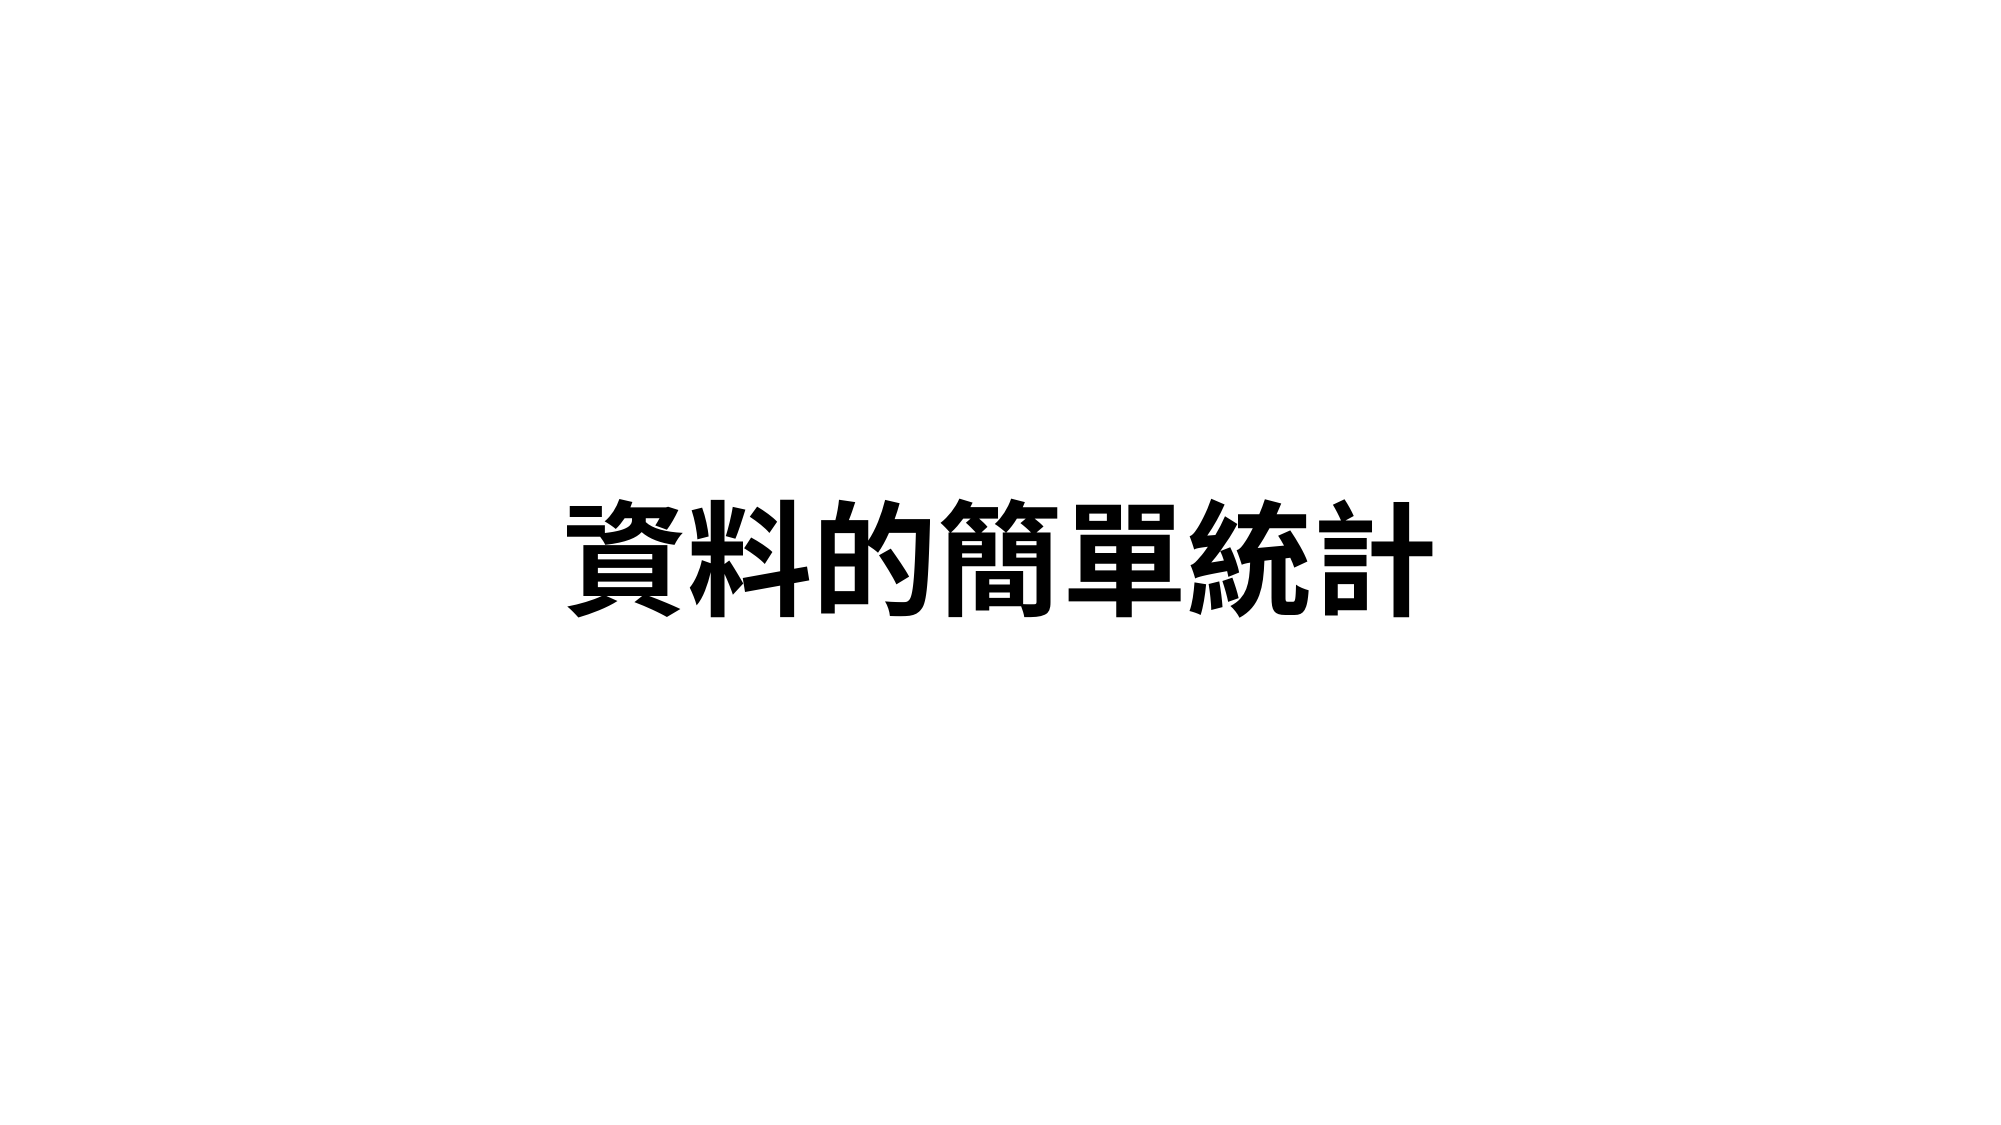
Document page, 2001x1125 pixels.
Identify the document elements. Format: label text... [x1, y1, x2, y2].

text_box 資料的簡單統計 [249, 483, 1750, 641]
